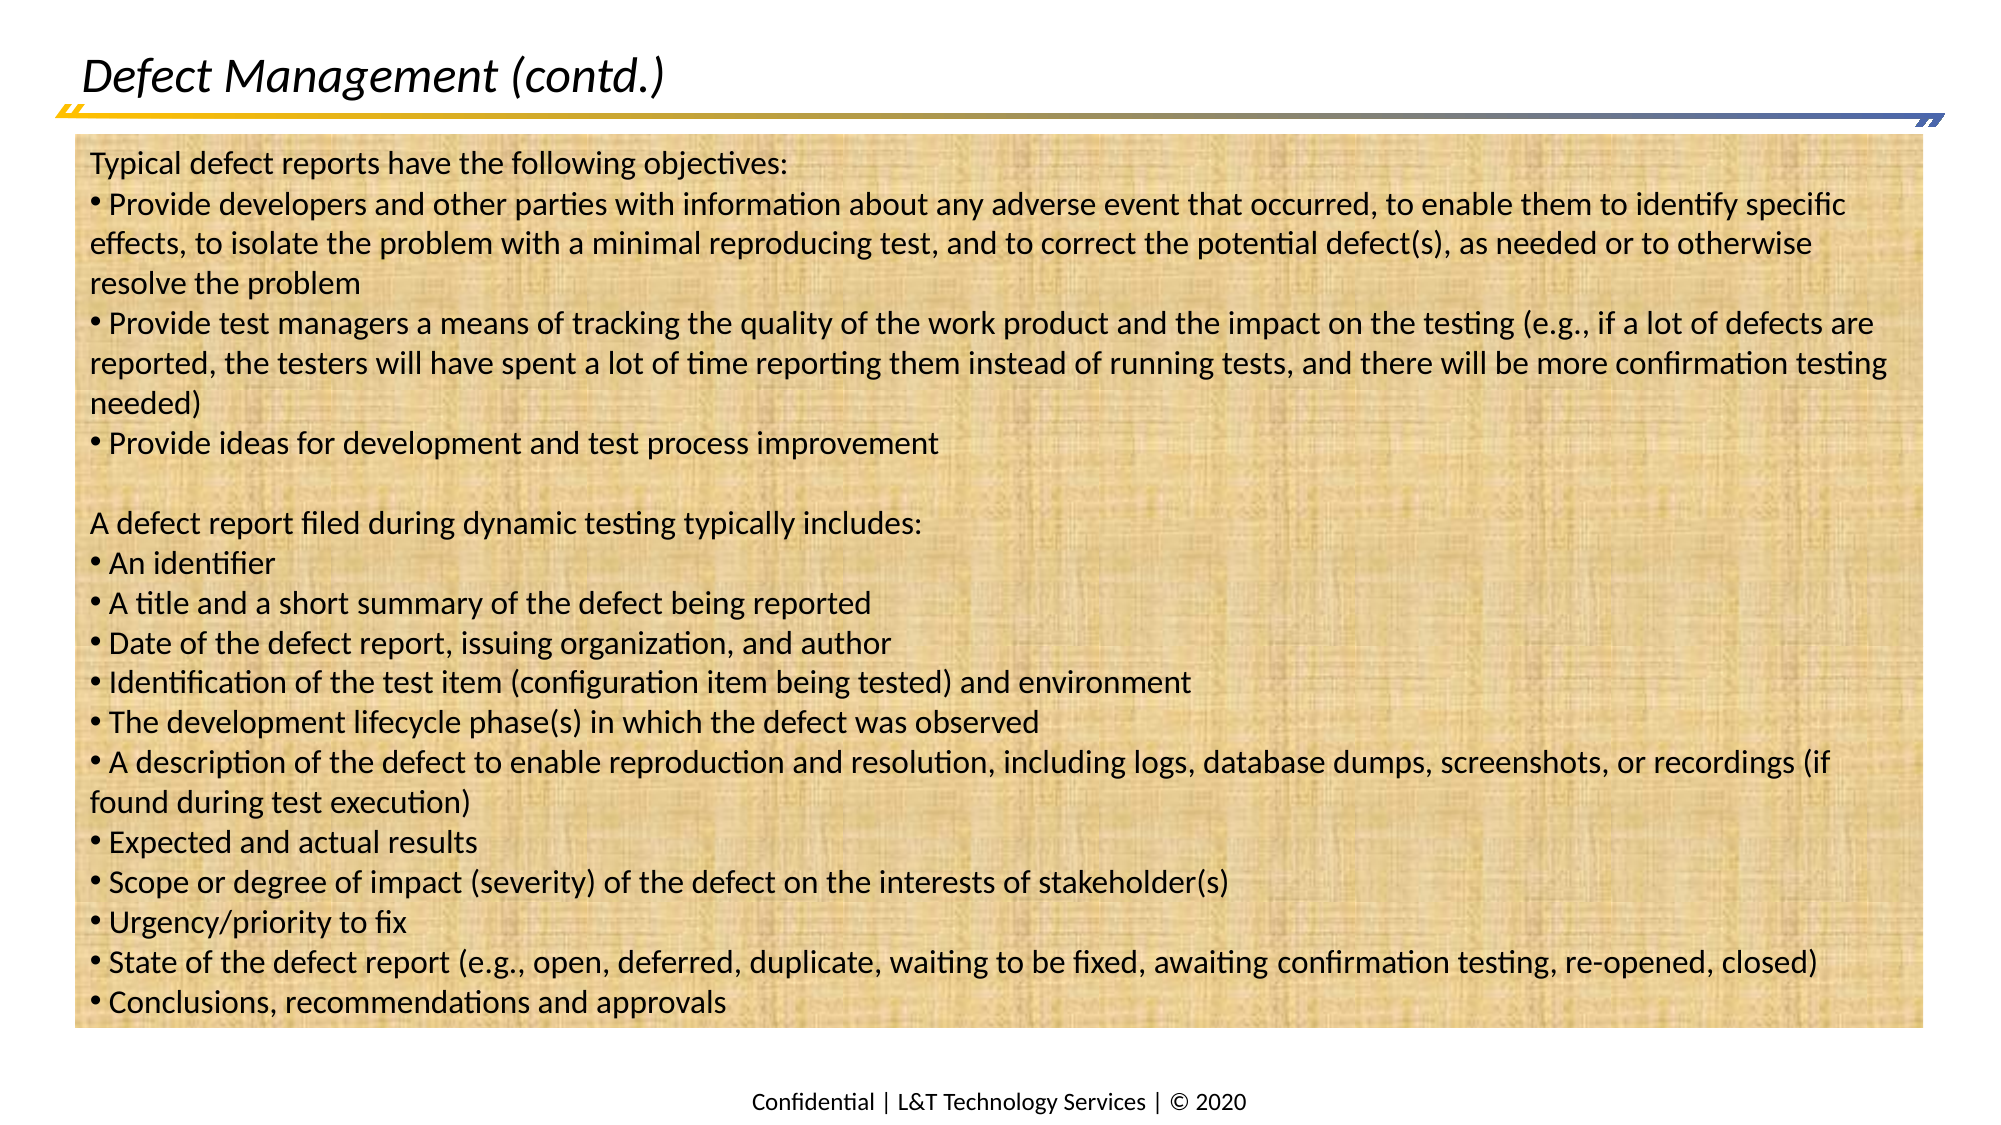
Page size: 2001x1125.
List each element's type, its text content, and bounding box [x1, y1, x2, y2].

title Defect Management (contd.) [66, 0, 1934, 111]
text_box Typical defect reports have the following objectives: Provide developers and other parties with information about any adverse event that occurred, to enable them to identify specific effects, to isolate the problem with a minimal reproducing test, and to correct the potential defect(s), as needed or to otherwise resolve the problem Provide test managers a means of tracking the quality of the work product and the impact on the testing (e.g., if a lot of defects are reported, the testers will have spent a lot of time reporting them instead of running tests, and there will be more confirmation testing needed) Provide ideas for development and test process improvement A defect report filed during dynamic testing typically includes: An identifier A title and a short summary of the defect being reported Date of the defect report, issuing organization, and author Identification of the test item (configuration item being tested) and environment The development lifecycle phase(s) in which the defect was observed A description of the defect to enable reproduction and resolution, including logs, database dumps, screenshots, or recordings (if found during test execution) Expected and actual results Scope or degree of impact (severity) of the defect on the interests of stakeholder(s) Urgency/priority to fix State of the defect report (e.g., open, deferred, duplicate, waiting to be fixed, awaiting confirmation testing, re-opened, closed) Conclusions, recommendations and approvals [75, 134, 1924, 1028]
